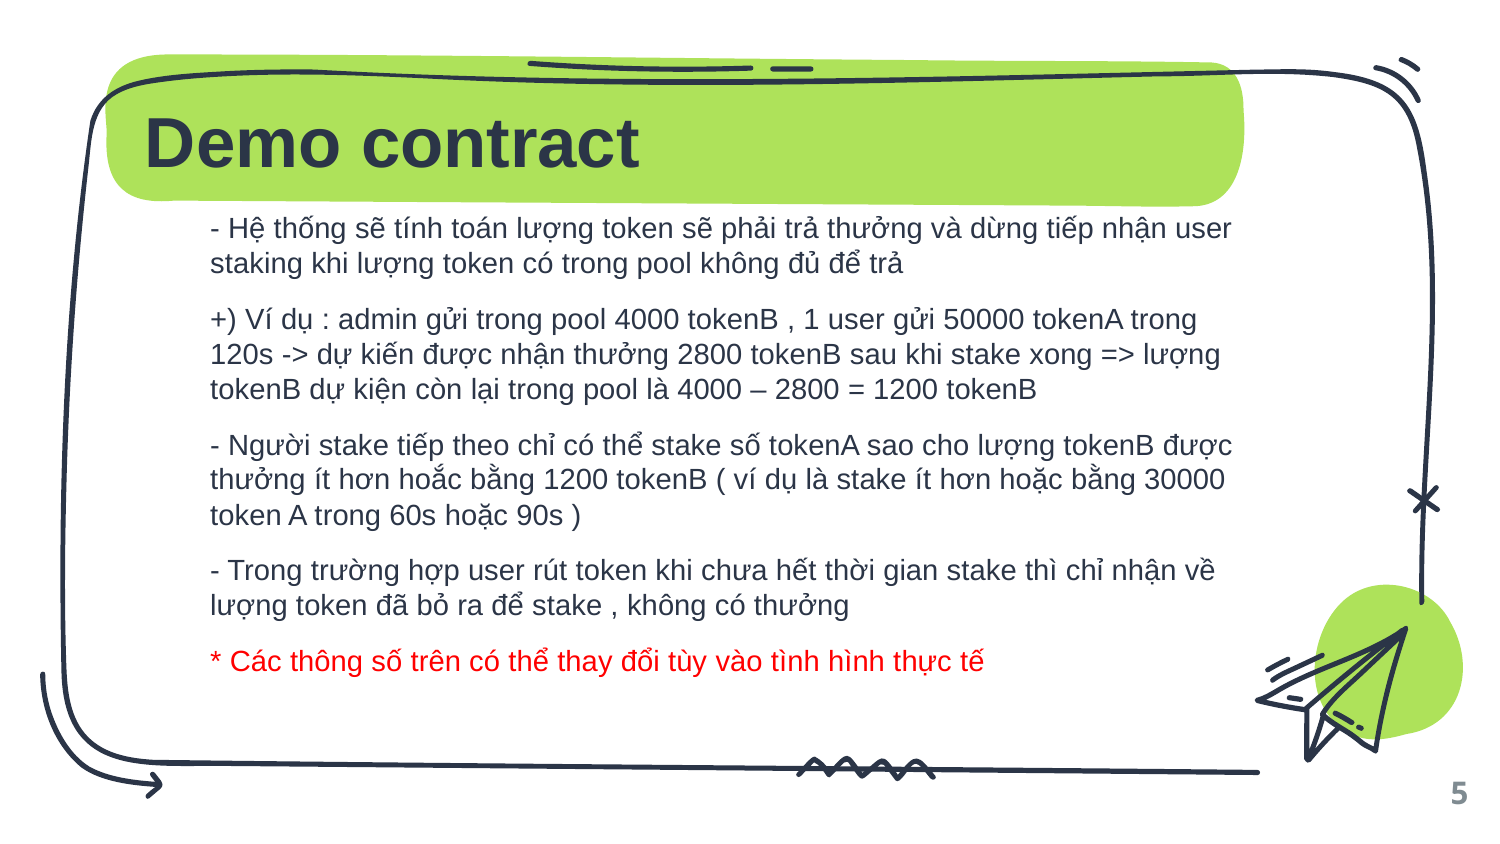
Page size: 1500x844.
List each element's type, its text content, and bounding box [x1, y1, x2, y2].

text_box [1254, 625, 1409, 763]
title Demo contract [144, 112, 1200, 178]
list - Hệ thống sẽ tính toán lượng token sẽ phải trả thưởng và dừng tiếp nhận user staking khi lượng token có trong pool không đủ để trả +) Ví dụ : admin gửi trong pool 4000 tokenB , 1 user gửi 50000 tokenA trong 120s -> dự kiến được nhận thưởng 2800 tokenB sau khi stake xong => lượng tokenB dự kiện còn lại trong pool là 4000 – 2800 = 1200 tokenB - Người stake tiếp theo chỉ có thể stake số tokenA sao cho lượng tokenB được thưởng ít hơn hoắc bằng 1200 tokenB ( ví dụ là stake ít hơn hoặc bằng 30000 token A trong 60s hoặc 90s ) - Trong trường hợp user rút token khi chưa hết thời gian stake thì chỉ nhận về lượng token đã bỏ ra để stake , không có thưởng * Các thông số trên có thể thay đổi tùy vào tình hình thực tế [195, 209, 1250, 676]
slide_number 5 [1378, 769, 1469, 820]
